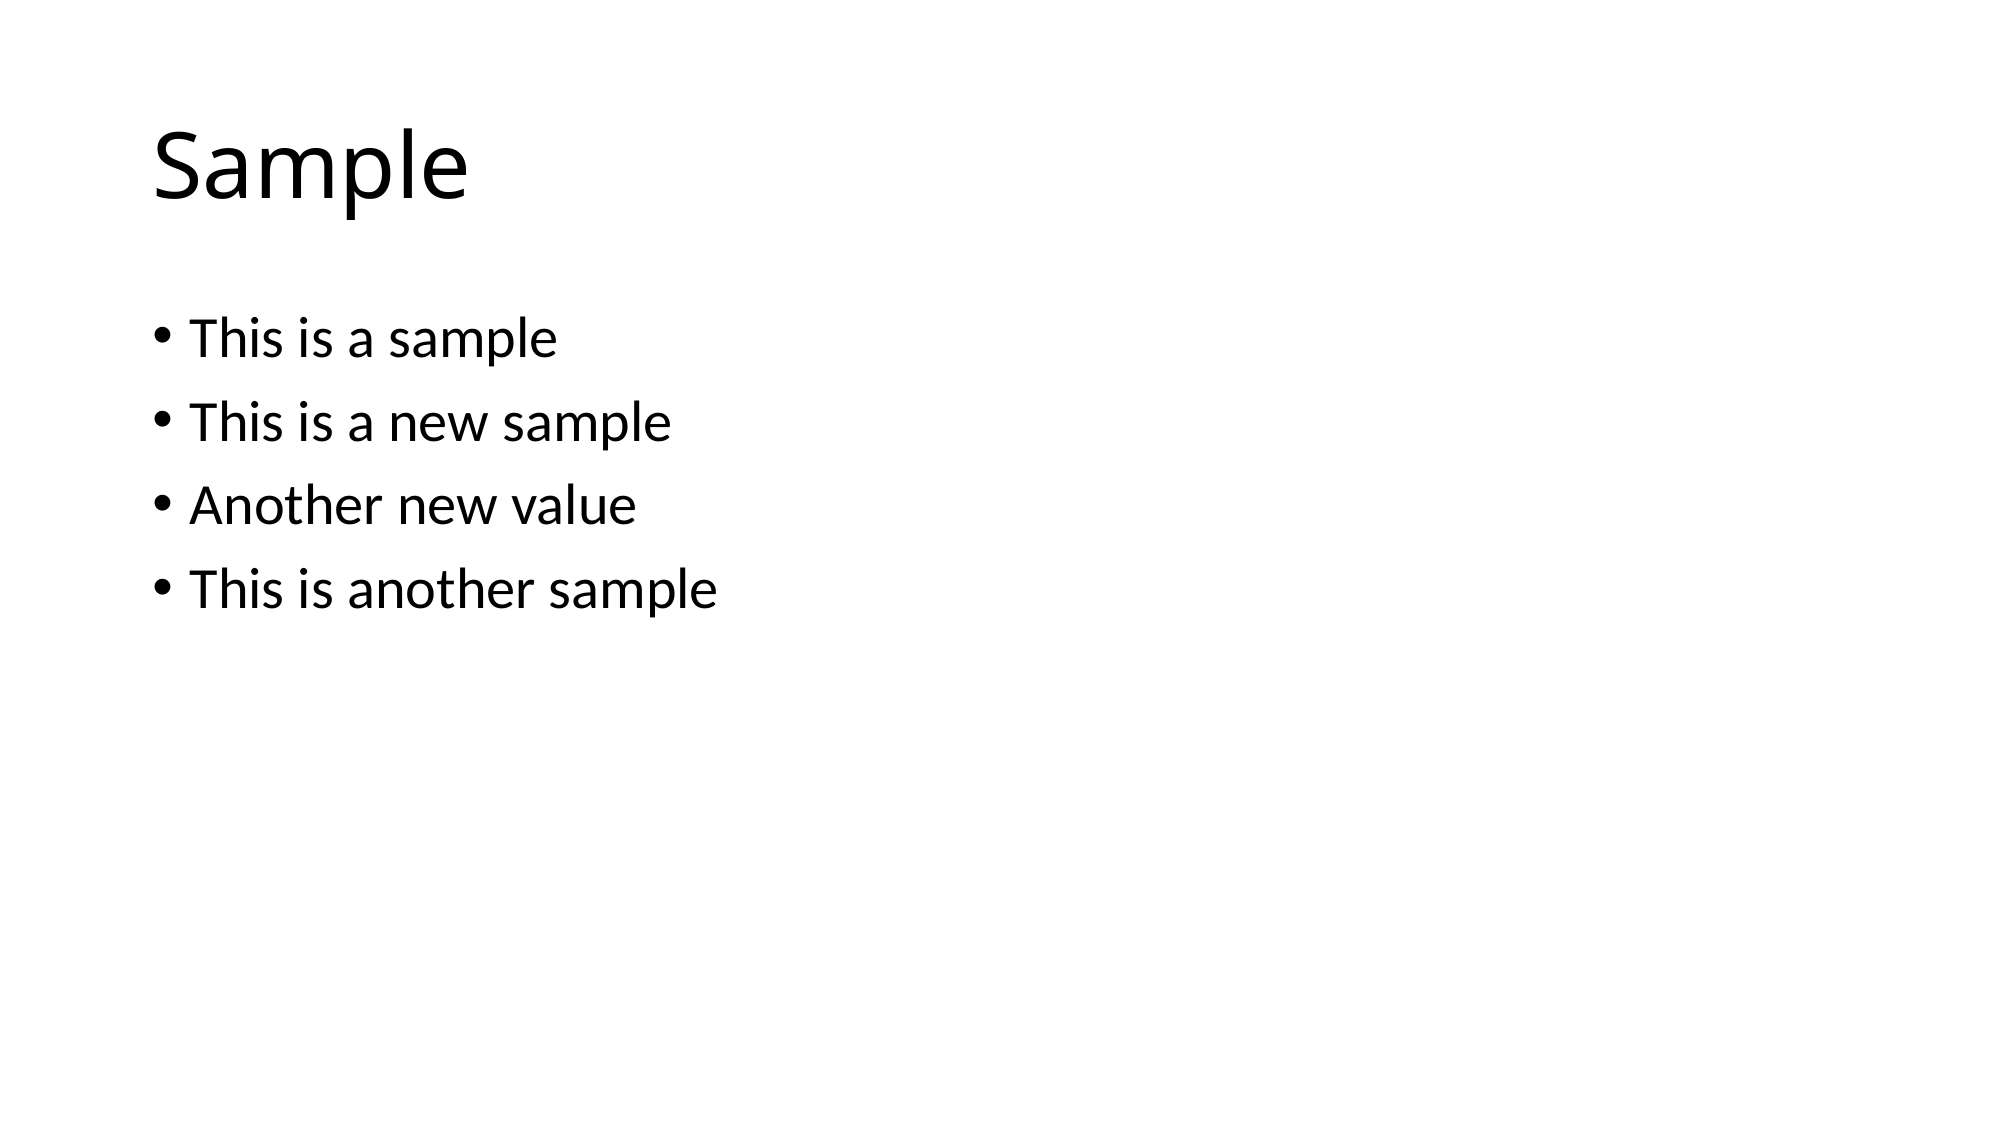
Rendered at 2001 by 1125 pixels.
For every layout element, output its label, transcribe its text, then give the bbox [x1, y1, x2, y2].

title Sample [137, 59, 1863, 278]
list This is a sample This is a new sample Another new value This is another sample [137, 299, 1863, 1014]
